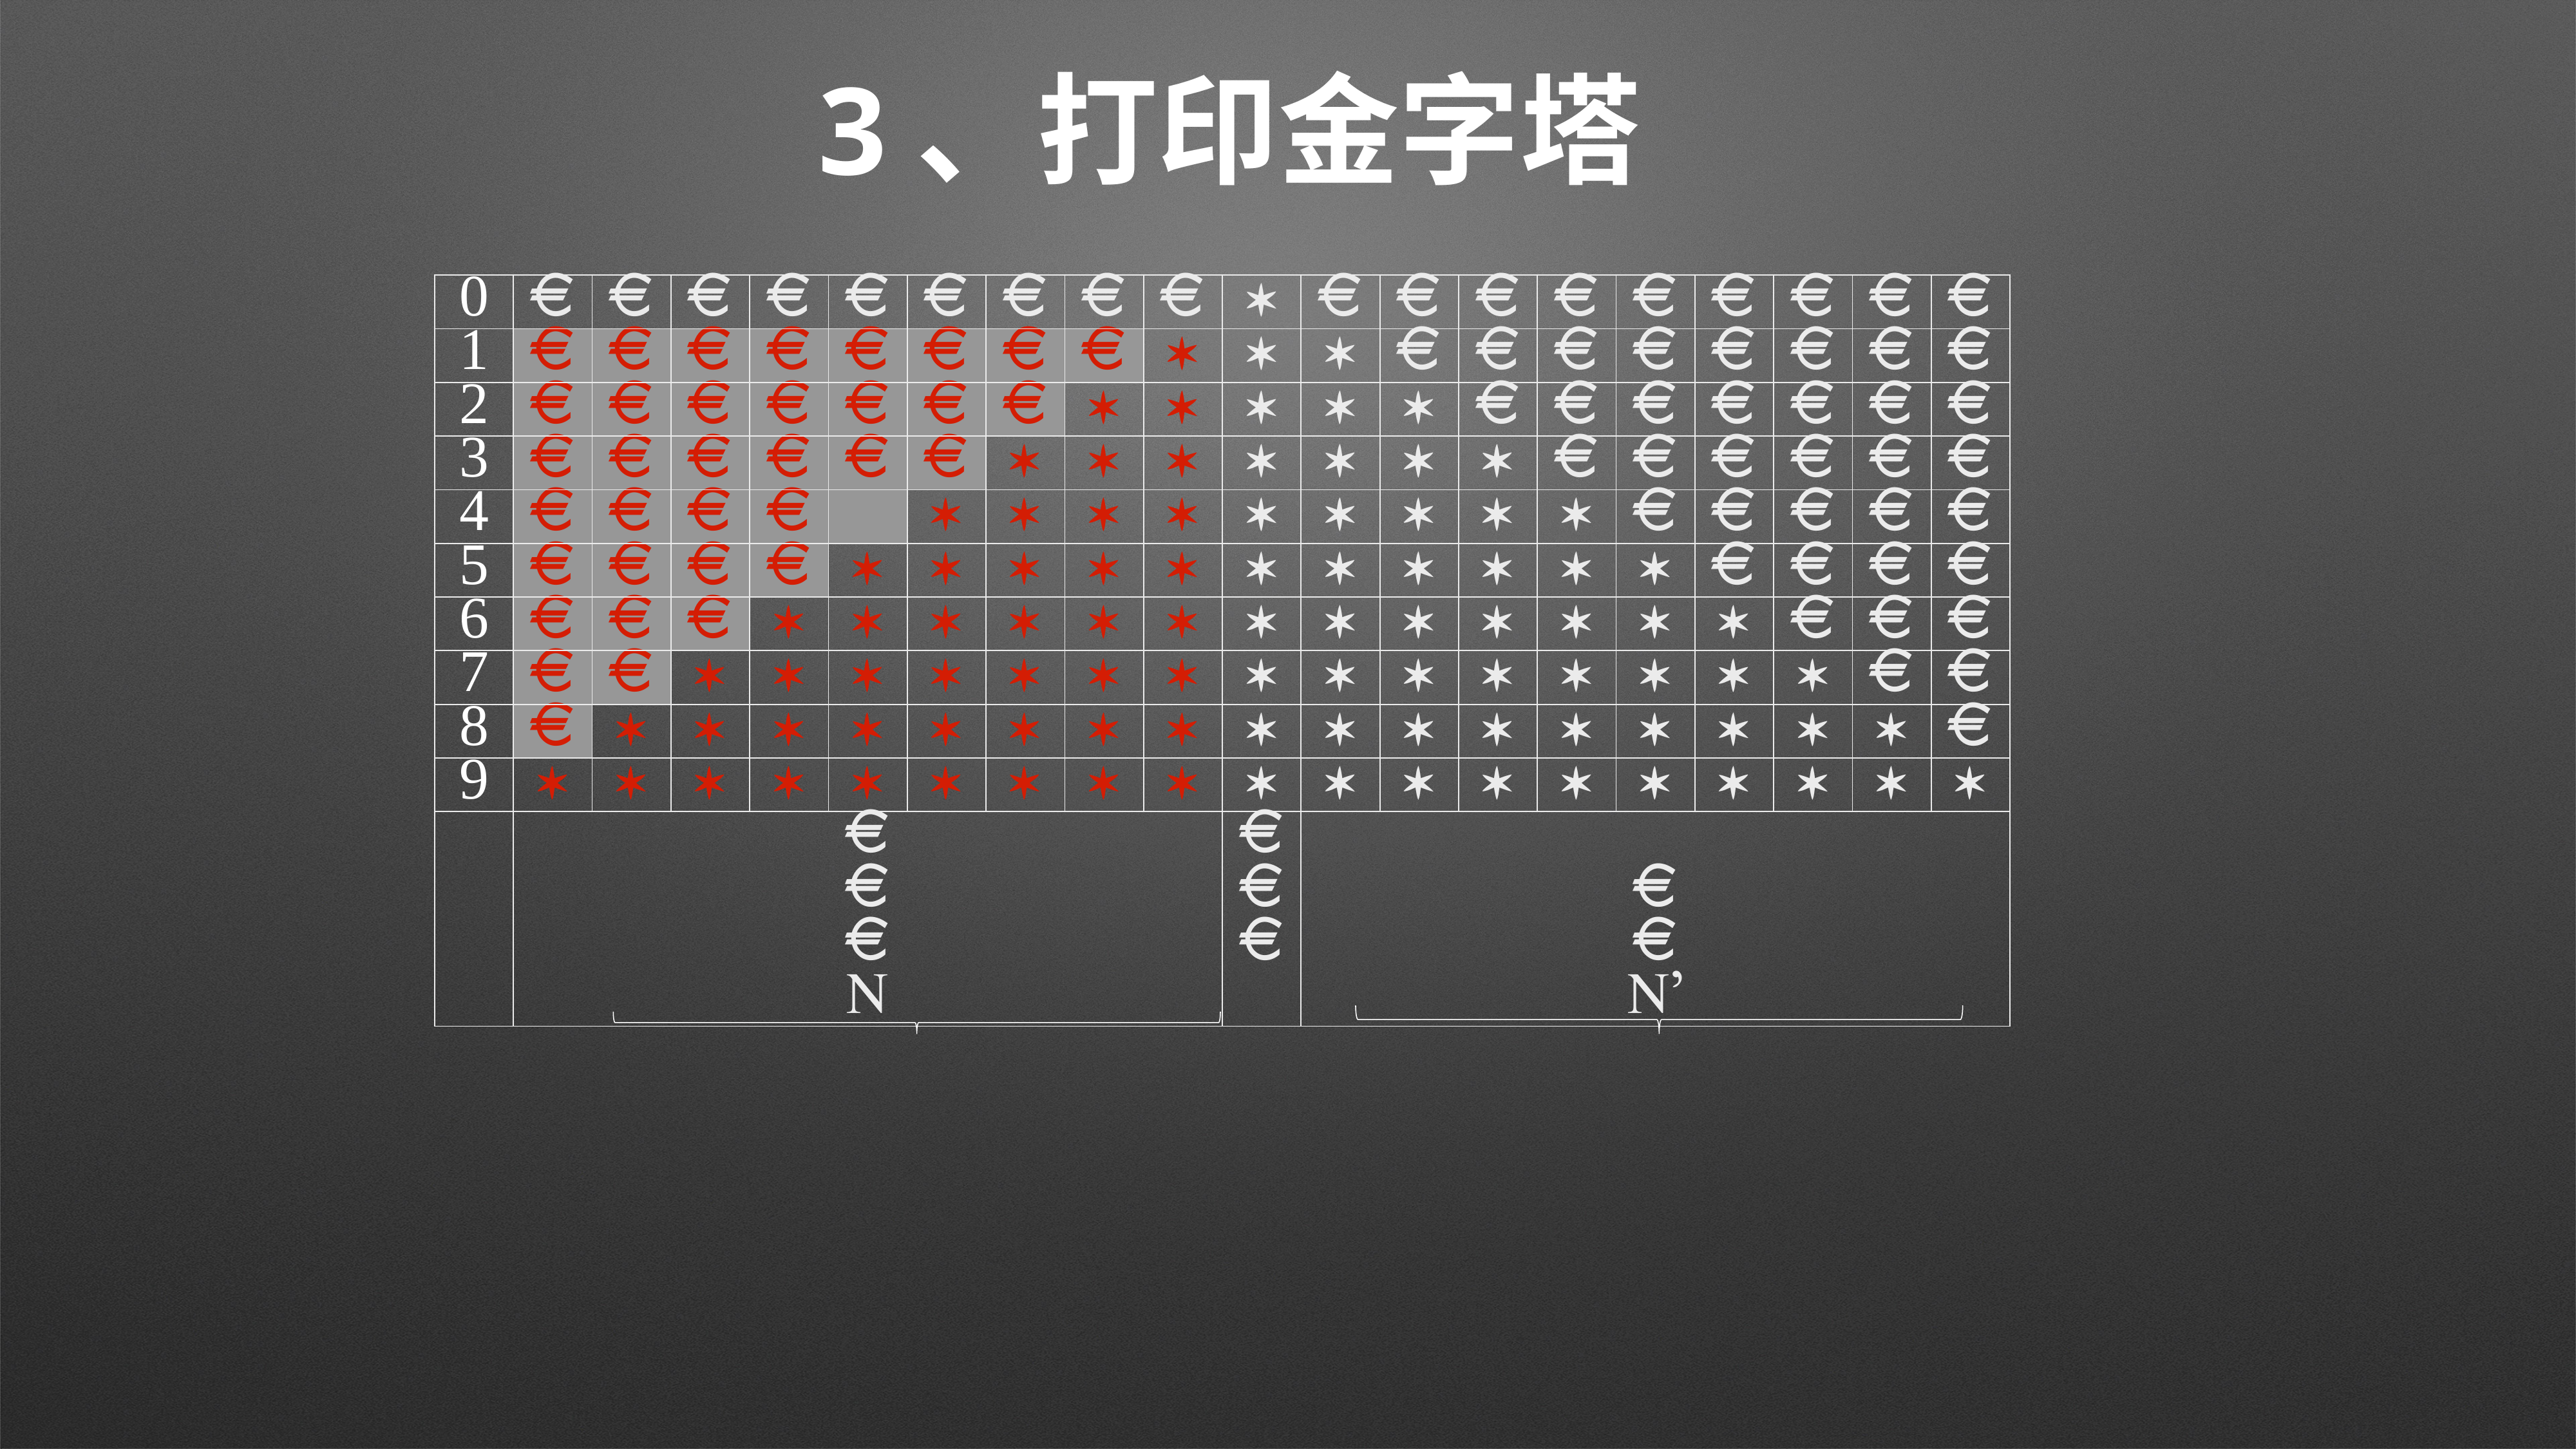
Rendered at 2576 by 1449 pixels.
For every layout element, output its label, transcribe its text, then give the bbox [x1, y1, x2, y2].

table_cell * [750, 705, 828, 757]
table_cell * [672, 759, 749, 811]
table_cell 8 [435, 705, 513, 757]
table_cell * [1223, 759, 1300, 811]
table_cell [592, 490, 670, 543]
table_cell [1932, 490, 2009, 543]
table_cell * [1459, 651, 1537, 704]
table_cell [1853, 329, 1931, 382]
table_cell * [987, 598, 1065, 650]
table_cell [1616, 329, 1694, 382]
table_cell * [987, 490, 1065, 543]
table_cell [1381, 329, 1458, 382]
table_cell * [1065, 437, 1143, 489]
table_cell * [829, 759, 907, 811]
table_cell [1538, 383, 1616, 435]
table_cell * [750, 759, 828, 811]
table_cell 4 [435, 490, 513, 543]
table_cell * [1381, 437, 1458, 489]
table_cell * [1223, 437, 1300, 489]
table_cell * [1932, 759, 2009, 811]
table_cell * [592, 759, 670, 811]
table_cell [592, 437, 670, 489]
table_cell * [592, 705, 670, 757]
table_header [1381, 276, 1458, 328]
table_cell 7 [435, 651, 513, 704]
table_cell * [1302, 651, 1379, 704]
table_cell [1932, 437, 2009, 489]
table_cell * [1774, 759, 1852, 811]
table_cell * [1774, 705, 1852, 757]
table_header [672, 276, 749, 328]
table_cell [1932, 329, 2009, 382]
table_cell N [514, 812, 1222, 1026]
table_cell [1853, 544, 1931, 596]
table_cell * [829, 705, 907, 757]
table_cell * [1223, 383, 1300, 435]
table_cell [750, 437, 828, 489]
table_cell [908, 383, 985, 435]
table_cell [1853, 651, 1931, 704]
table_cell [908, 437, 985, 489]
table_cell * [1381, 490, 1458, 543]
table_cell * [987, 651, 1065, 704]
table_cell * [1065, 705, 1143, 757]
table_header [1616, 276, 1694, 328]
table_cell * [1144, 437, 1222, 489]
table_cell [1696, 383, 1773, 435]
table_cell * [1459, 598, 1537, 650]
table_cell [672, 383, 749, 435]
table_cell 2 [435, 383, 513, 435]
table_cell * [908, 490, 985, 543]
table_cell [987, 329, 1065, 382]
table_header [1144, 276, 1222, 328]
table_header [750, 276, 828, 328]
table_cell [1223, 812, 1300, 1026]
table_cell * [1223, 705, 1300, 757]
table_cell * [1774, 651, 1852, 704]
table_cell * [1302, 705, 1379, 757]
table_cell [1774, 383, 1852, 435]
table_cell * [672, 705, 749, 757]
table_header [908, 276, 985, 328]
table_header [1932, 276, 2009, 328]
table_cell [750, 490, 828, 543]
table_cell * [1223, 544, 1300, 596]
table_cell [514, 598, 592, 650]
table_cell [987, 383, 1065, 435]
table_cell [1853, 598, 1931, 650]
table_cell [514, 490, 592, 543]
table_cell [435, 812, 513, 1026]
table_cell * [1302, 544, 1379, 596]
table_cell [1538, 437, 1616, 489]
table_cell * [1065, 544, 1143, 596]
table_cell [592, 383, 670, 435]
picture [0, 0, 2576, 1449]
table_cell * [1144, 490, 1222, 543]
table_cell [672, 329, 749, 382]
table_cell 5 [435, 544, 513, 596]
table_cell * [1302, 598, 1379, 650]
table_cell * [829, 544, 907, 596]
table_header 0 [435, 276, 513, 328]
table_cell * [514, 759, 592, 811]
table_header [1302, 276, 1379, 328]
table_cell * [908, 705, 985, 757]
table_cell * [1302, 759, 1379, 811]
table_cell * [1696, 598, 1773, 650]
table_cell [750, 544, 828, 596]
table_cell * [1223, 598, 1300, 650]
table_cell * [1853, 705, 1931, 757]
table_cell * [1538, 759, 1616, 811]
table_cell [1696, 544, 1773, 596]
table_cell [592, 598, 670, 650]
table_cell [672, 544, 749, 596]
table_cell * [1065, 651, 1143, 704]
table_header [592, 276, 670, 328]
table_cell [829, 437, 907, 489]
table_cell [1853, 383, 1931, 435]
table_cell [1696, 437, 1773, 489]
table_cell * [1302, 490, 1379, 543]
table_cell * [987, 705, 1065, 757]
table_cell * [1065, 490, 1143, 543]
table_cell * [908, 598, 985, 650]
table_cell * [1459, 705, 1537, 757]
table_cell * [1381, 759, 1458, 811]
table_header [1538, 276, 1616, 328]
table_cell [1616, 490, 1694, 543]
table_cell [1459, 383, 1537, 435]
table_cell * [1616, 705, 1694, 757]
table_cell [1774, 437, 1852, 489]
table_header * [1223, 276, 1300, 328]
table_cell [672, 490, 749, 543]
table_cell * [1144, 329, 1222, 382]
table_cell * [1144, 544, 1222, 596]
table_cell * [1144, 759, 1222, 811]
table_cell * [1144, 598, 1222, 650]
table_cell * [987, 544, 1065, 596]
table_cell * [1696, 651, 1773, 704]
table_header [1696, 276, 1773, 328]
table_cell [829, 329, 907, 382]
table_cell 9 [435, 759, 513, 811]
table_cell [1774, 598, 1852, 650]
table_cell [908, 329, 985, 382]
table_cell [750, 329, 828, 382]
table_cell * [750, 598, 828, 650]
table_cell [514, 544, 592, 596]
table_cell * [1616, 544, 1694, 596]
table_cell [1932, 598, 2009, 650]
table_cell [1932, 544, 2009, 596]
table_cell * [829, 651, 907, 704]
table_cell * [1381, 383, 1458, 435]
table_cell * [1381, 651, 1458, 704]
table_cell [829, 490, 907, 543]
table_cell 1 [435, 329, 513, 382]
table_header [987, 276, 1065, 328]
table_cell [1459, 329, 1537, 382]
table_header [1853, 276, 1931, 328]
table_cell * [1144, 651, 1222, 704]
table_cell [1696, 490, 1773, 543]
table_cell [1774, 544, 1852, 596]
table_cell * [1538, 490, 1616, 543]
table_cell * [1616, 598, 1694, 650]
table_cell [750, 383, 828, 435]
table_header [514, 276, 592, 328]
table_cell [829, 383, 907, 435]
table_cell [672, 437, 749, 489]
table_cell [1065, 329, 1143, 382]
table_cell [514, 651, 592, 704]
table_cell * [1223, 651, 1300, 704]
table_cell * [987, 759, 1065, 811]
table_cell * [1538, 544, 1616, 596]
table_cell * [1459, 544, 1537, 596]
title 3、打印金字塔 [92, 0, 2367, 316]
table_cell [1696, 329, 1773, 382]
table_cell [1616, 437, 1694, 489]
table_cell * [1459, 437, 1537, 489]
text_box [1355, 1005, 1964, 1034]
table_header [1774, 276, 1852, 328]
table_header [829, 276, 907, 328]
table_cell * [1302, 437, 1379, 489]
table_cell * [1459, 759, 1537, 811]
table_cell * [1616, 759, 1694, 811]
table_cell * [1302, 329, 1379, 382]
table_cell * [1853, 759, 1931, 811]
table_cell * [1065, 383, 1143, 435]
table_cell [514, 437, 592, 489]
table_cell * [1223, 329, 1300, 382]
table_cell [1774, 329, 1852, 382]
table_cell * [1302, 383, 1379, 435]
table_cell * [1144, 383, 1222, 435]
table_cell * [1223, 490, 1300, 543]
table_cell * [1459, 490, 1537, 543]
table_cell [672, 598, 749, 650]
table_cell [1774, 490, 1852, 543]
table_cell * [1538, 598, 1616, 650]
table_cell * [1065, 598, 1143, 650]
table_cell * [987, 437, 1065, 489]
table_cell [592, 651, 670, 704]
table_cell * [1696, 705, 1773, 757]
table_cell * [1616, 651, 1694, 704]
table_cell [592, 544, 670, 596]
table_cell [514, 329, 592, 382]
table_cell * [1065, 759, 1143, 811]
table_header [1459, 276, 1537, 328]
table_cell * [750, 651, 828, 704]
table_cell * [908, 544, 985, 596]
table_cell * [1538, 705, 1616, 757]
table_cell [514, 705, 592, 757]
table_cell * [829, 598, 907, 650]
table_cell * [1696, 759, 1773, 811]
table_cell * [1381, 705, 1458, 757]
table_cell [1932, 705, 2009, 757]
table_cell [1538, 329, 1616, 382]
table_cell [592, 329, 670, 382]
table_cell [1616, 383, 1694, 435]
table_cell * [908, 759, 985, 811]
table_cell 6 [435, 598, 513, 650]
table_cell [1853, 490, 1931, 543]
table_cell [1853, 437, 1931, 489]
table_cell [514, 383, 592, 435]
table_cell [1932, 383, 2009, 435]
table_cell [1932, 651, 2009, 704]
table_cell * [1381, 544, 1458, 596]
table_cell * [908, 651, 985, 704]
text_box [612, 1011, 1221, 1034]
table_cell * [1381, 598, 1458, 650]
table_cell * [1538, 651, 1616, 704]
table_cell N’ [1302, 812, 2009, 1026]
table_header [1065, 276, 1143, 328]
table_cell 3 [435, 437, 513, 489]
table_cell * [1144, 705, 1222, 757]
table_cell * [672, 651, 749, 704]
